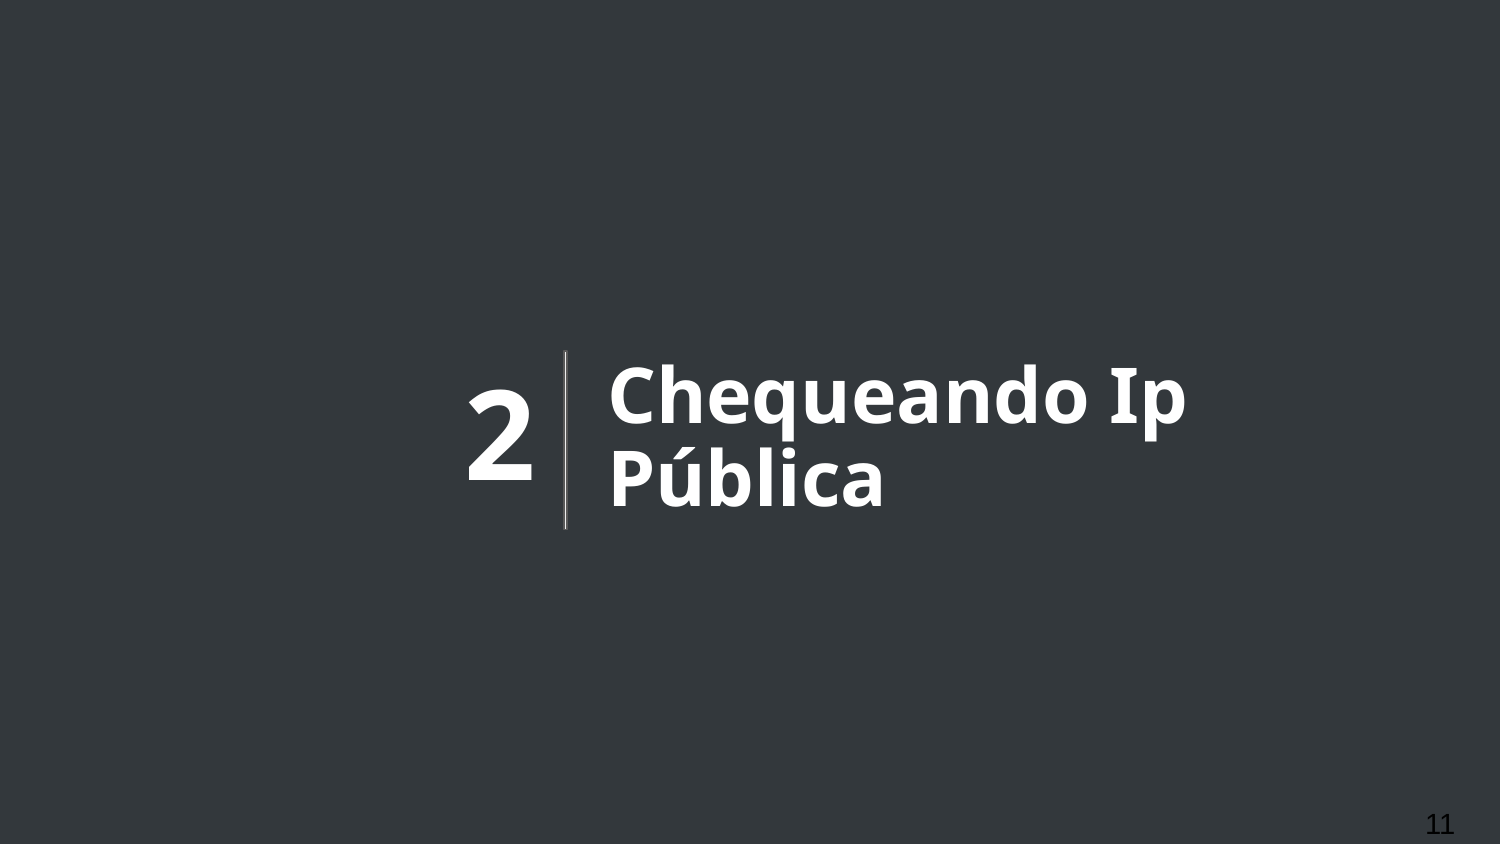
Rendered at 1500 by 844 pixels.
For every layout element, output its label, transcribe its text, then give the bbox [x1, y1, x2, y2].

slide_number ‹#› [1410, 790, 1500, 844]
text_box 2 [449, 360, 540, 521]
text_box Chequeando Ip Pública [592, 245, 1381, 636]
text_box [563, 351, 567, 530]
